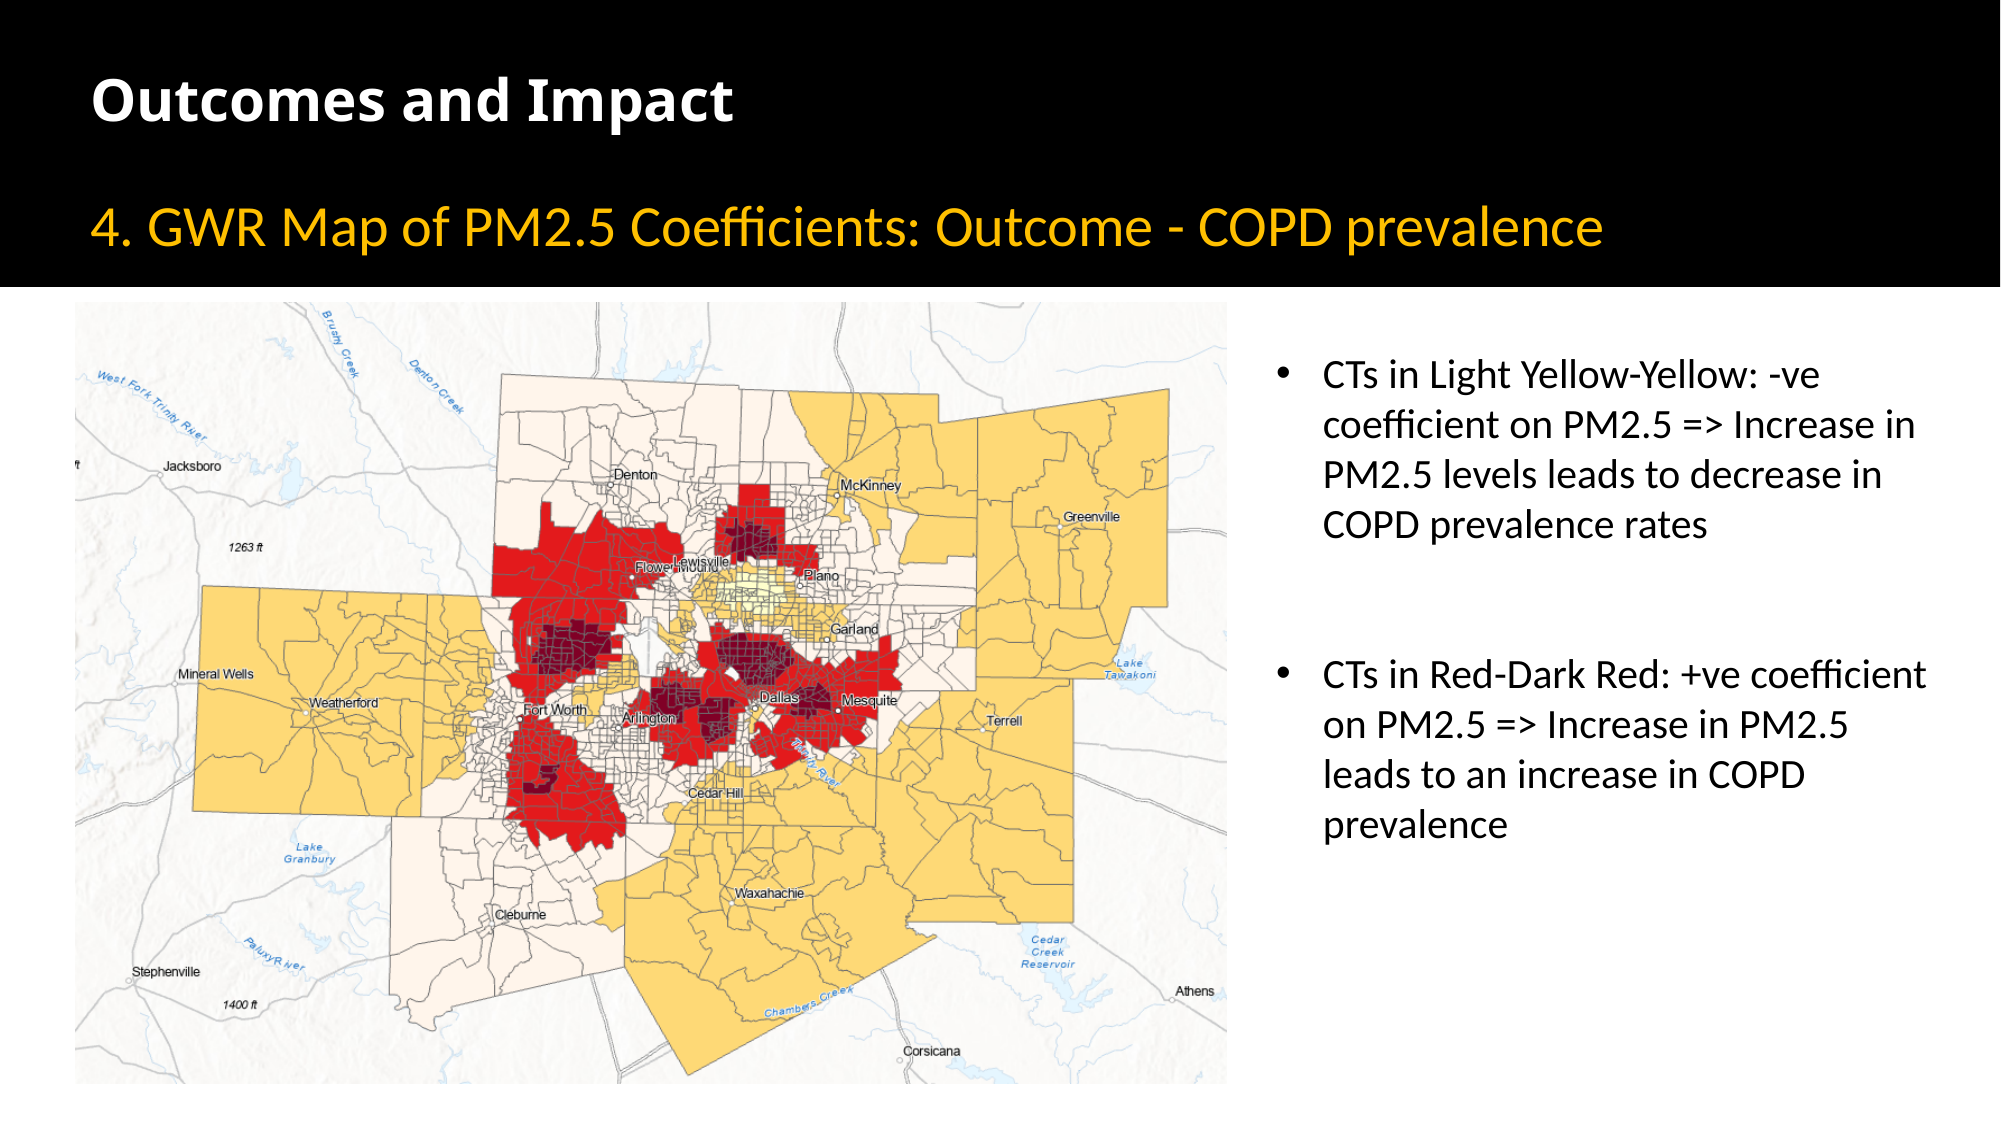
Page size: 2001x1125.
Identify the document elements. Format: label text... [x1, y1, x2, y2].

picture [187, 239, 194, 246]
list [74, 302, 1227, 1084]
title Outcomes and Impact [75, 63, 1919, 178]
text_box CTs in Light Yellow-Yellow: -ve coefficient on PM2.5 => Increase in PM2.5 levels leads to decrease in COPD prevalence rates CTs in Red-Dark Red: +ve coefficient on PM2.5 => Increase in PM2.5 leads to an increase in COPD prevalence [1261, 339, 1953, 1090]
list 4. GWR Map of PM2.5 Coefficients: Outcome - COPD prevalence [75, 182, 1919, 272]
